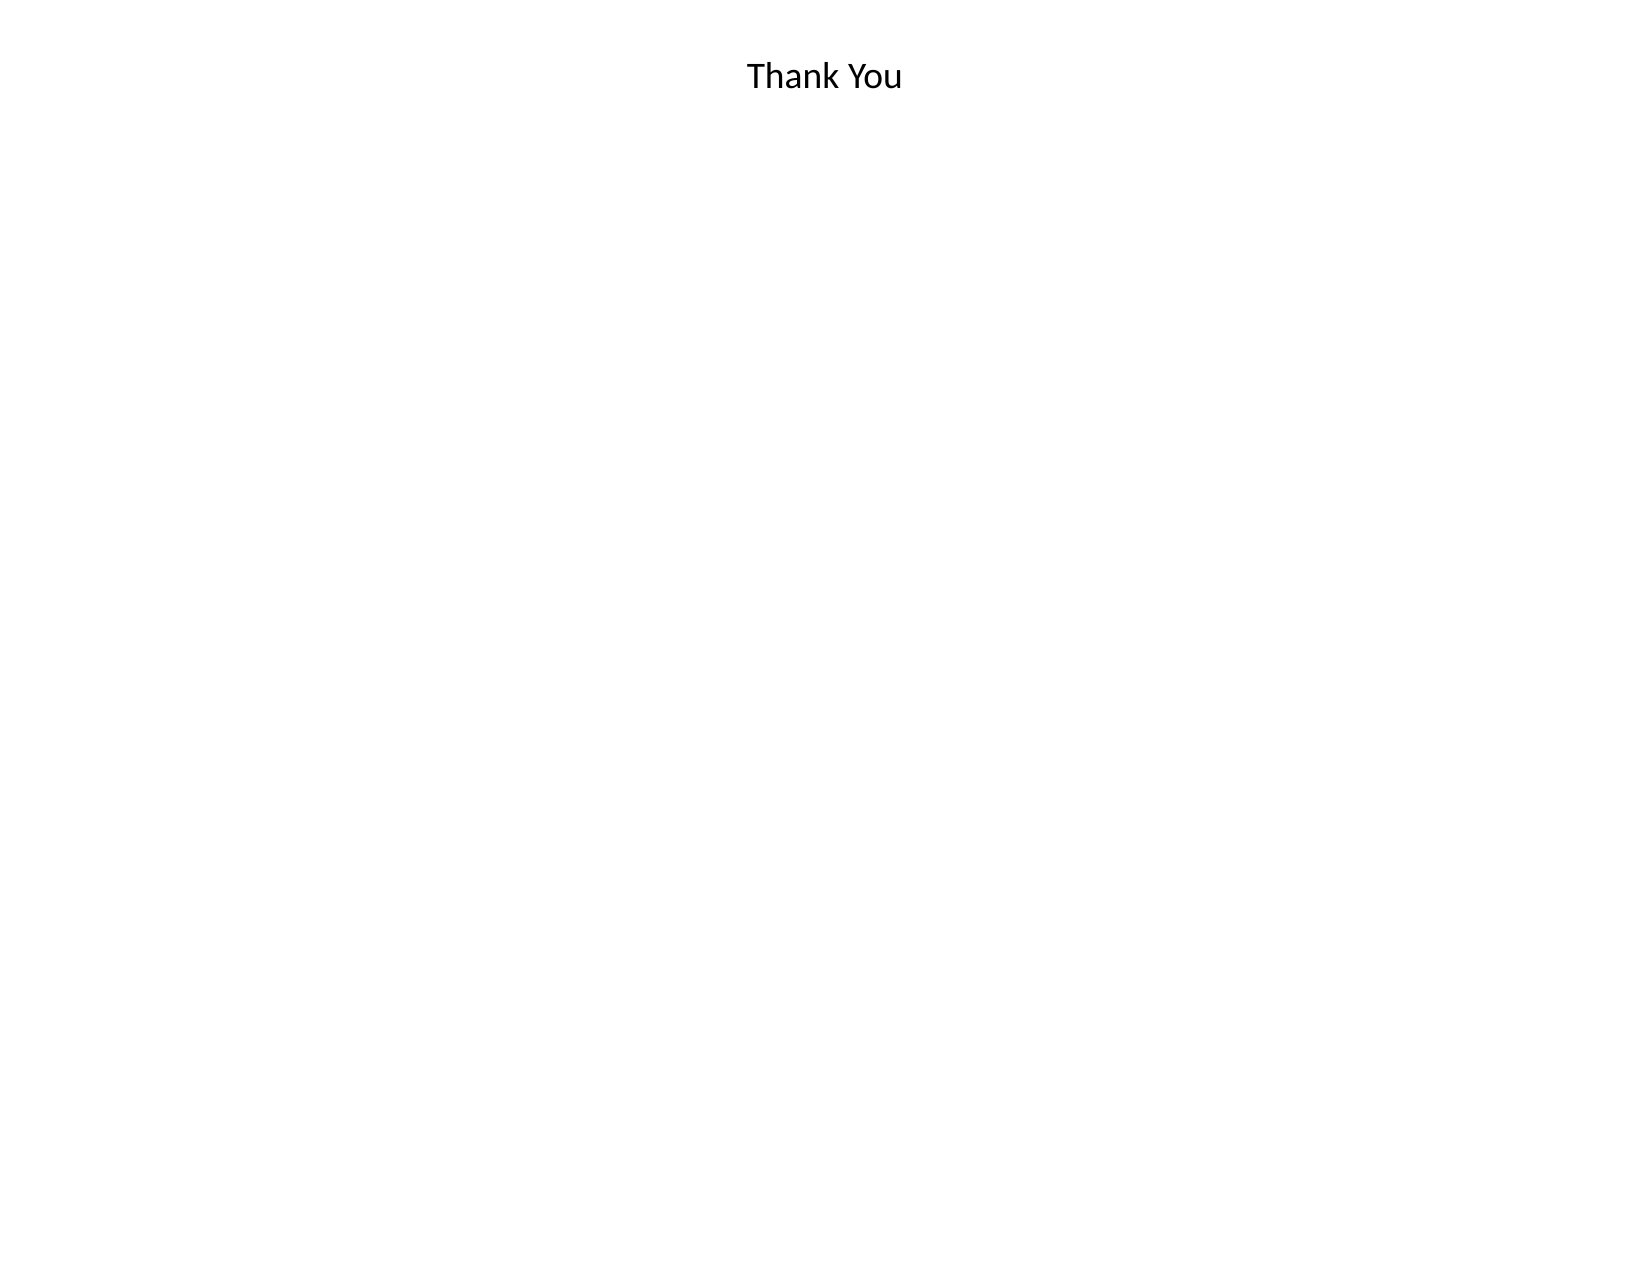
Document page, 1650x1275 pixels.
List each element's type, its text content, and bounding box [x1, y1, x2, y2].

title Thank You [82, 51, 1568, 97]
